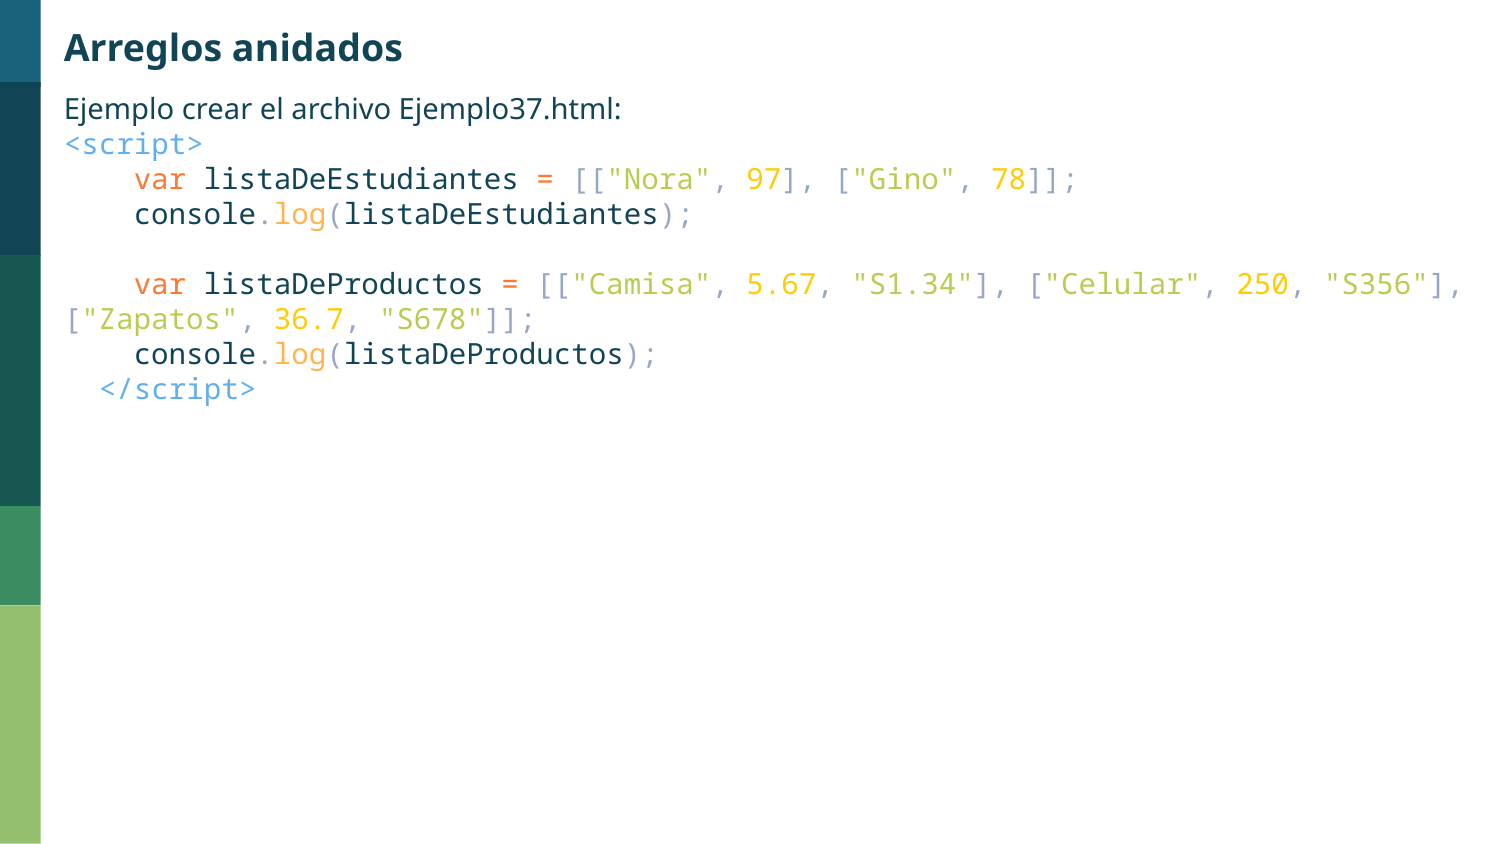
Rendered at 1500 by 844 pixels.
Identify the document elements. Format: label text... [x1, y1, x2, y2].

text_box Arreglos anidados [48, 0, 1131, 94]
text_box Ejemplo crear el archivo Ejemplo37.html: <script> var listaDeEstudiantes = [["Nora", 97], ["Gino", 78]]; console.log(listaDeEstudiantes); var listaDeProductos = [["Camisa", 5.67, "S1.34"], ["Celular", 250, "S356"], ["Zapatos", 36.7, "S678"]]; console.log(listaDeProductos); </script> [48, 75, 1480, 815]
